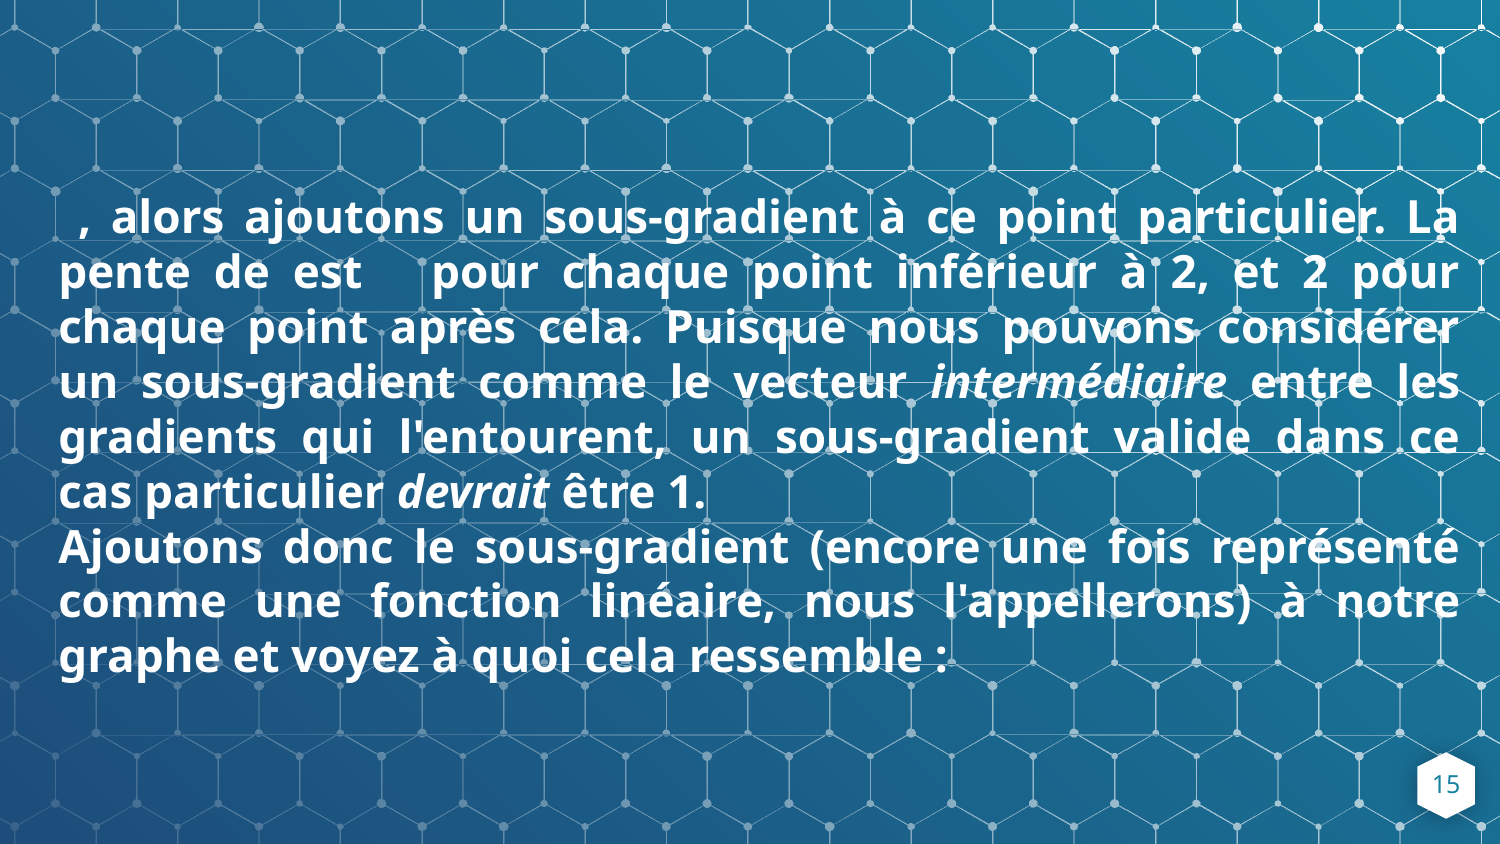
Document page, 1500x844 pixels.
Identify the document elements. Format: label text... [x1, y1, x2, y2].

slide_number 15 [1417, 752, 1475, 819]
